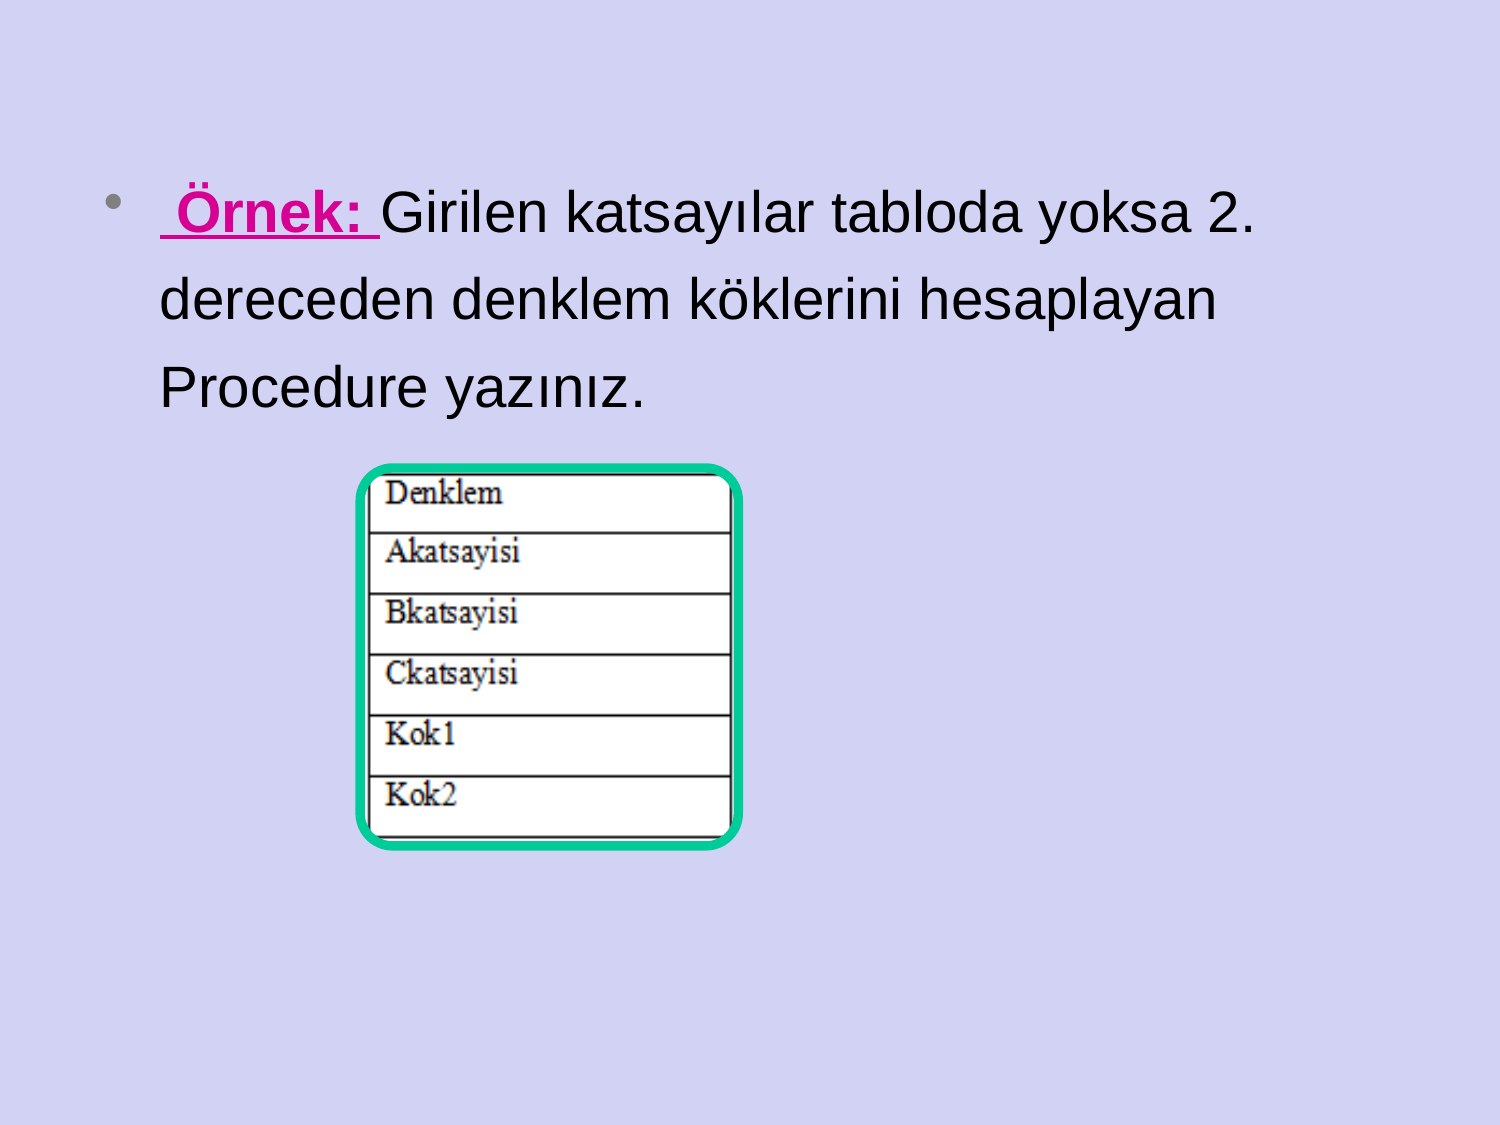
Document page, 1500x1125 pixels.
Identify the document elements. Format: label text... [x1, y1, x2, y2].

picture [359, 467, 739, 847]
list Örnek: Girilen katsayılar tabloda yoksa 2. dereceden denklem köklerini hesaplayan Procedure yazınız. [88, 148, 1448, 887]
